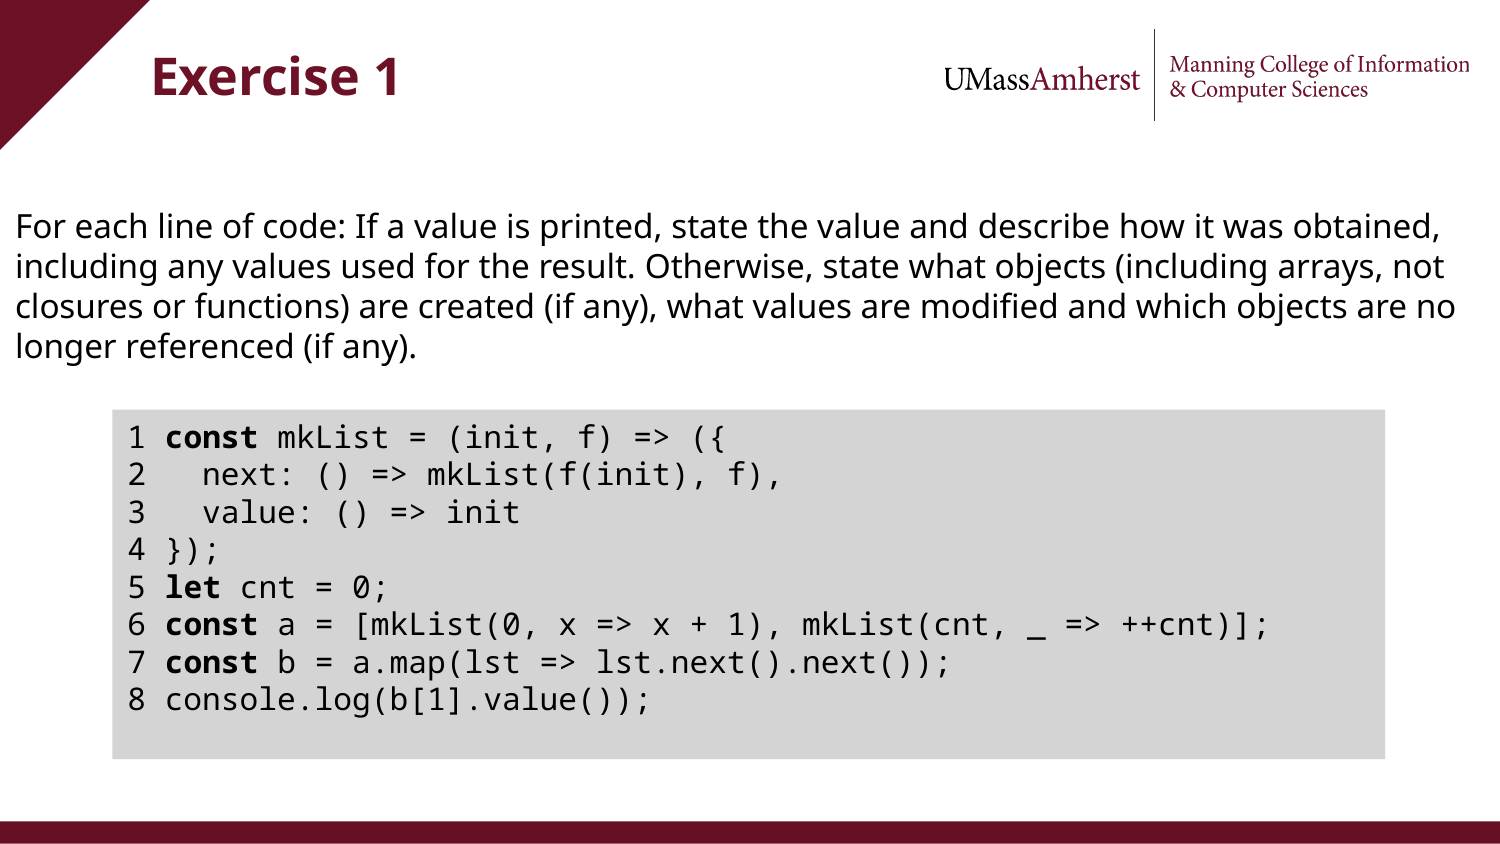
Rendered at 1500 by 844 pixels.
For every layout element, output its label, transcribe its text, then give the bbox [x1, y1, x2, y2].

text_box For each line of code: If a value is printed, state the value and describe how it was obtained, including any values used for the result. Otherwise, state what objects (including arrays, not closures or functions) are created (if any), what values are modified and which objects are no longer referenced (if any). [0, 190, 1500, 381]
picture [945, 29, 1469, 121]
title Exercise 1 [150, 0, 930, 150]
list 1 const mkList = (init, f) => ({ 2 next: () => mkList(f(init), f), 3 value: () => init 4 }); 5 let cnt = 0; 6 const a = [mkList(0, x => x + 1), mkList(cnt, _ => ++cnt)]; 7 const b = a.map(lst => lst.next().next()); 8 console.log(b[1].value()); [112, 409, 1386, 760]
